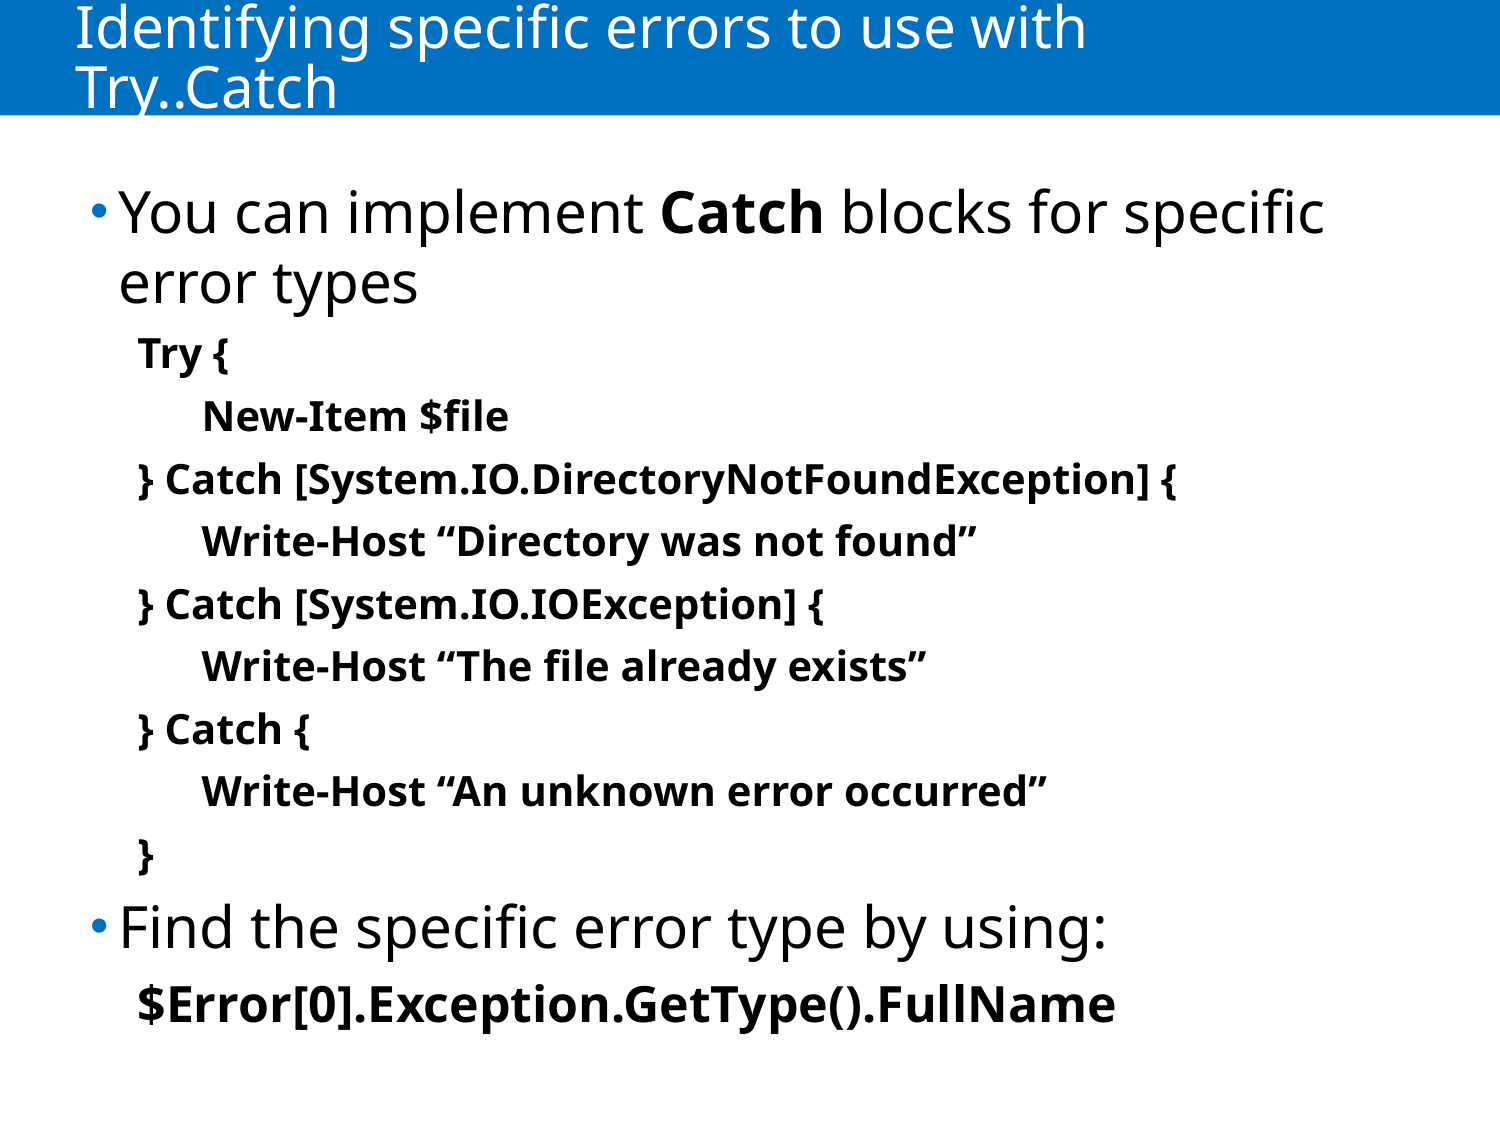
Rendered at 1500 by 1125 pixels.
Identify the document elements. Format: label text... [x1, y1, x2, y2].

text_box You can implement Catch blocks for specific error types Try { New-Item $file } Catch [System.IO.DirectoryNotFoundException] { Write-Host “Directory was not found” } Catch [System.IO.IOException] { Write-Host “The file already exists” } Catch { Write-Host “An unknown error occurred” } Find the specific error type by using: $Error[0].Exception.GetType().FullName [75, 167, 1408, 1012]
title Identifying specific errors to use with Try..Catch [75, 0, 1351, 122]
